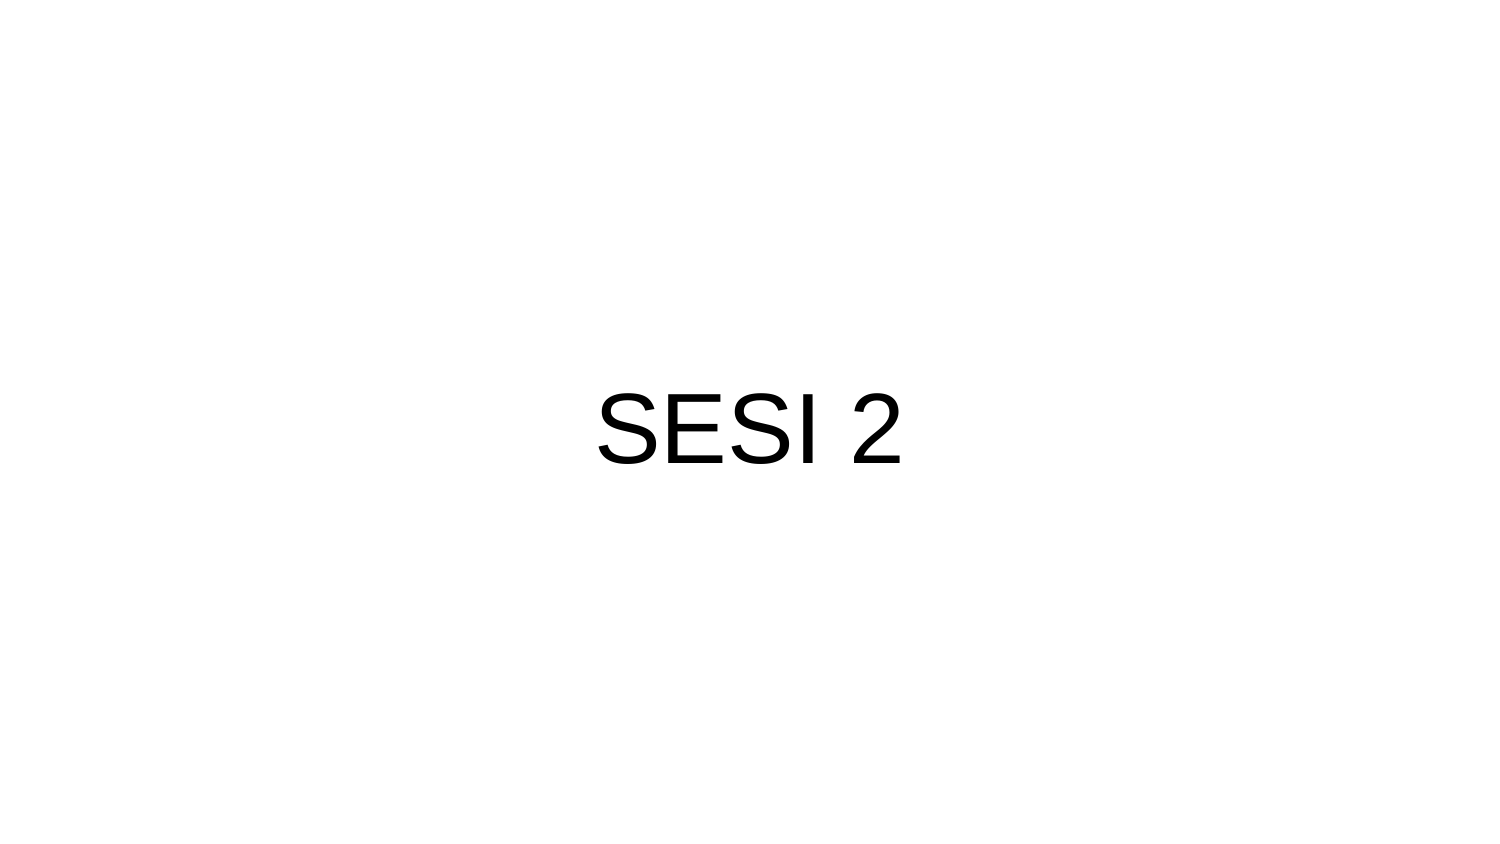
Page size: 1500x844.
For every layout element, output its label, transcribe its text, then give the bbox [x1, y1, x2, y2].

title SESI 2 [51, 348, 1449, 496]
